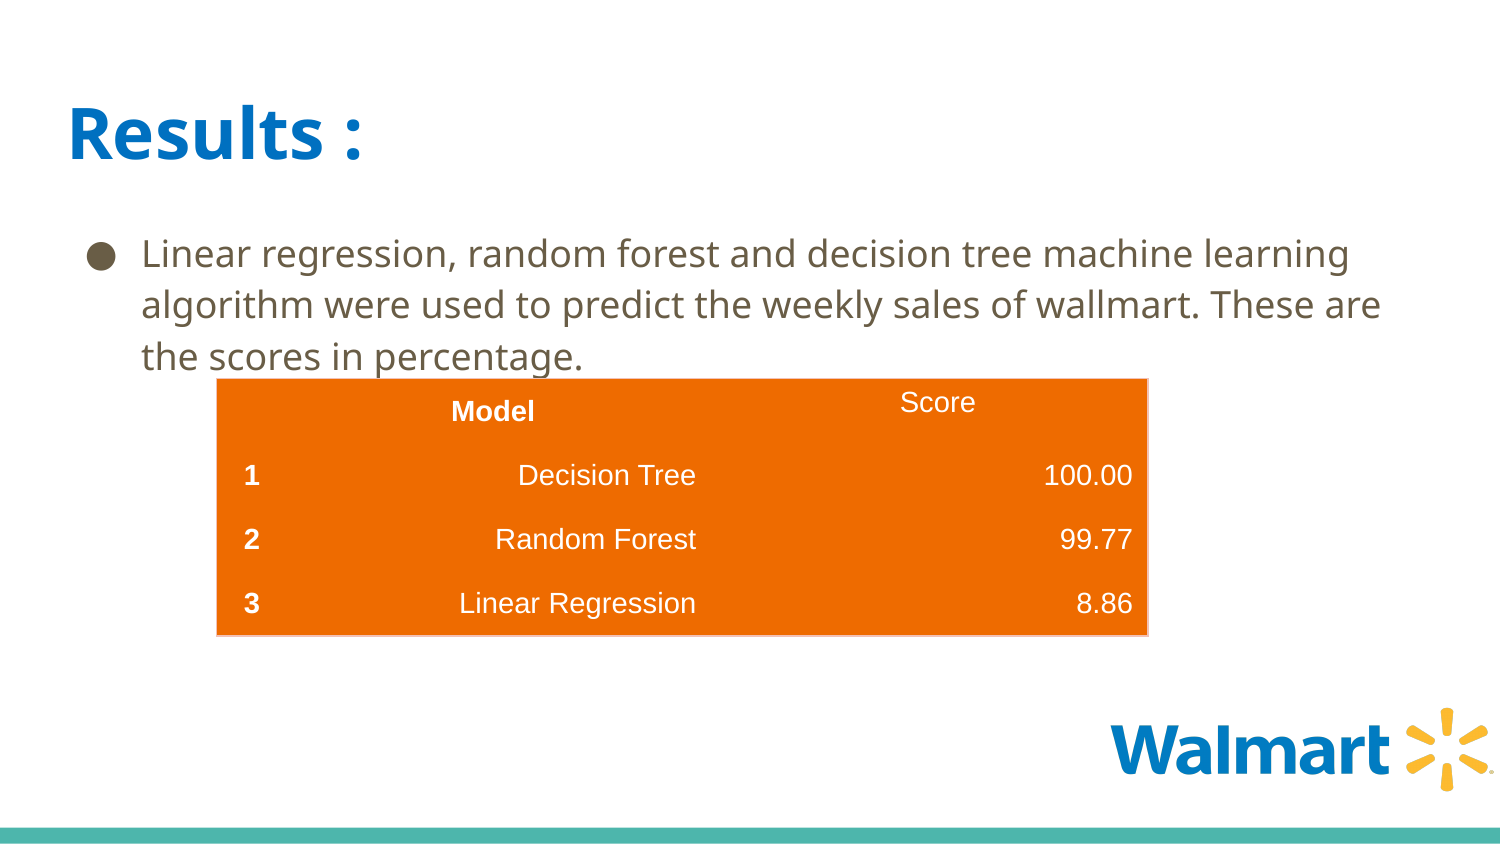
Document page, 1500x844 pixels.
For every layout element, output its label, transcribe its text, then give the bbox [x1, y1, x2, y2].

table_cell 2 [217, 507, 275, 572]
table_header Score [712, 379, 1147, 443]
table_cell Random Forest [275, 507, 712, 572]
table_header [217, 379, 275, 443]
table_cell 100.00 [712, 443, 1147, 507]
table_cell 8.86 [712, 572, 1147, 635]
table_cell 99.77 [712, 507, 1147, 572]
table_cell 3 [217, 572, 275, 635]
table_header Model [275, 379, 712, 443]
table_cell Decision Tree [275, 443, 712, 507]
table_cell Linear Regression [275, 572, 712, 635]
table_cell 1 [217, 443, 275, 507]
title Results : [51, 72, 1449, 189]
list Linear regression, random forest and decision tree machine learning algorithm were used to predict the weekly sales of wallmart. These are the scores in percentage. [51, 207, 1449, 750]
picture [1104, 666, 1500, 833]
